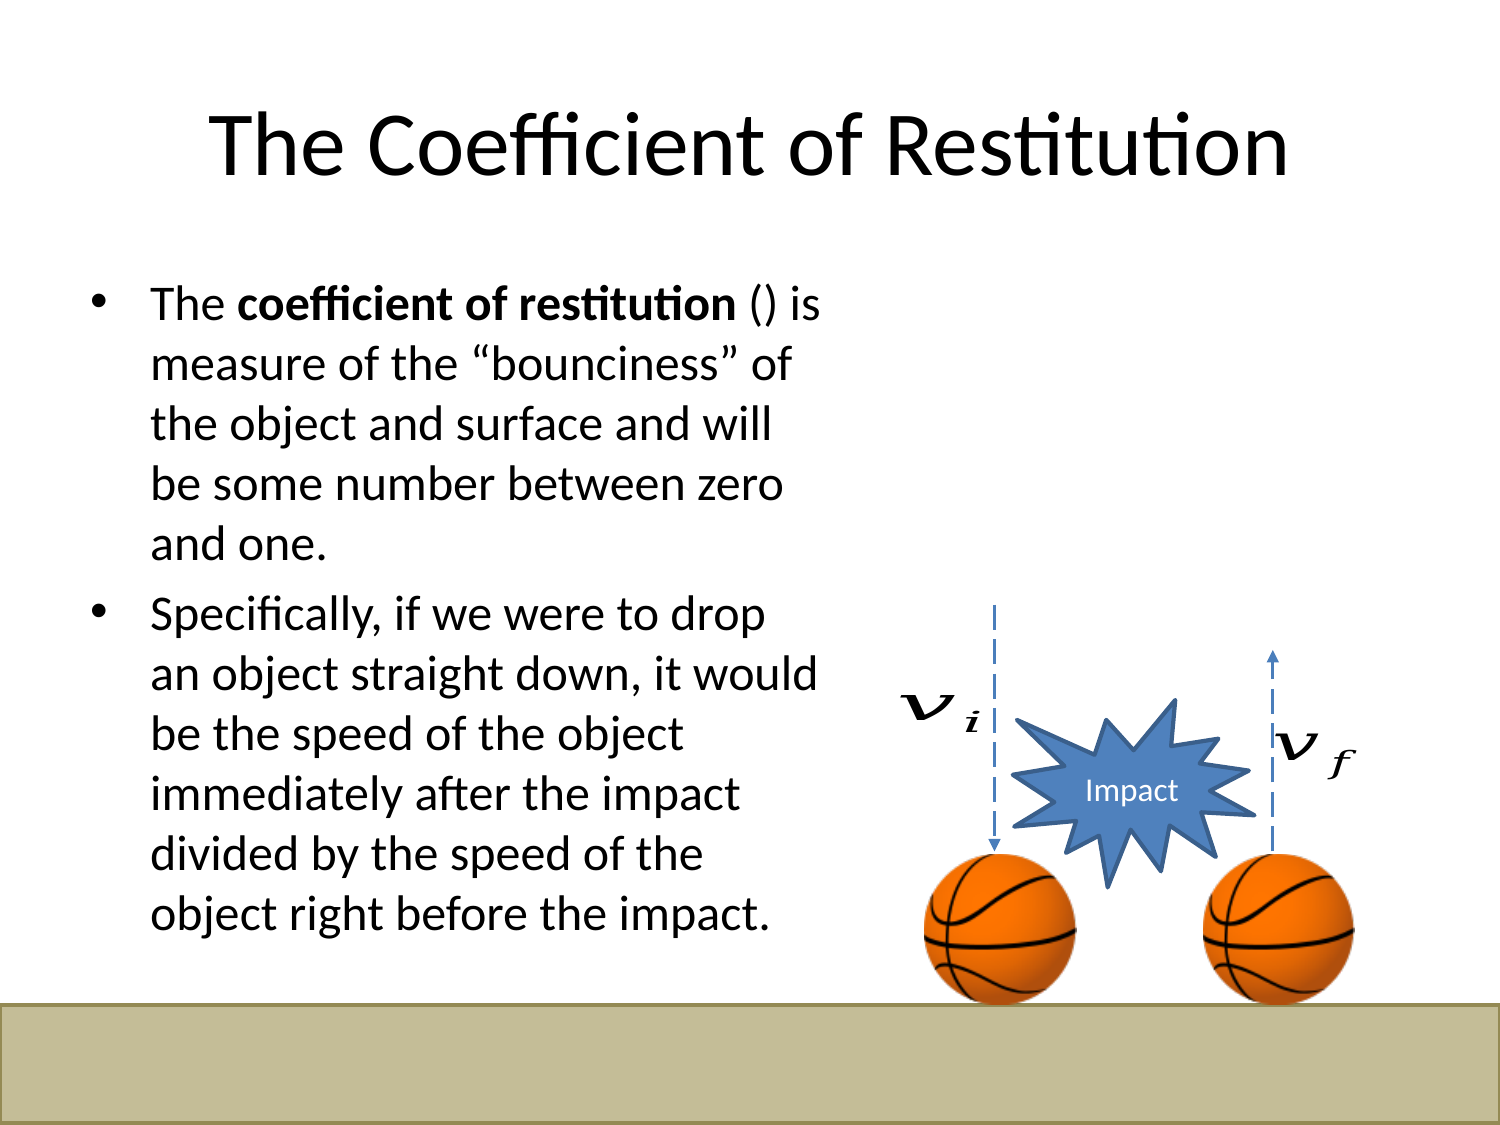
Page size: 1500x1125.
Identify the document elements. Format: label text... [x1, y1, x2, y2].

text_box Impact [1010, 698, 1257, 890]
title The Coefficient of Restitution [75, 45, 1425, 233]
picture [1202, 854, 1355, 1006]
text_box [0, 1003, 1500, 1125]
picture [924, 854, 1077, 1006]
